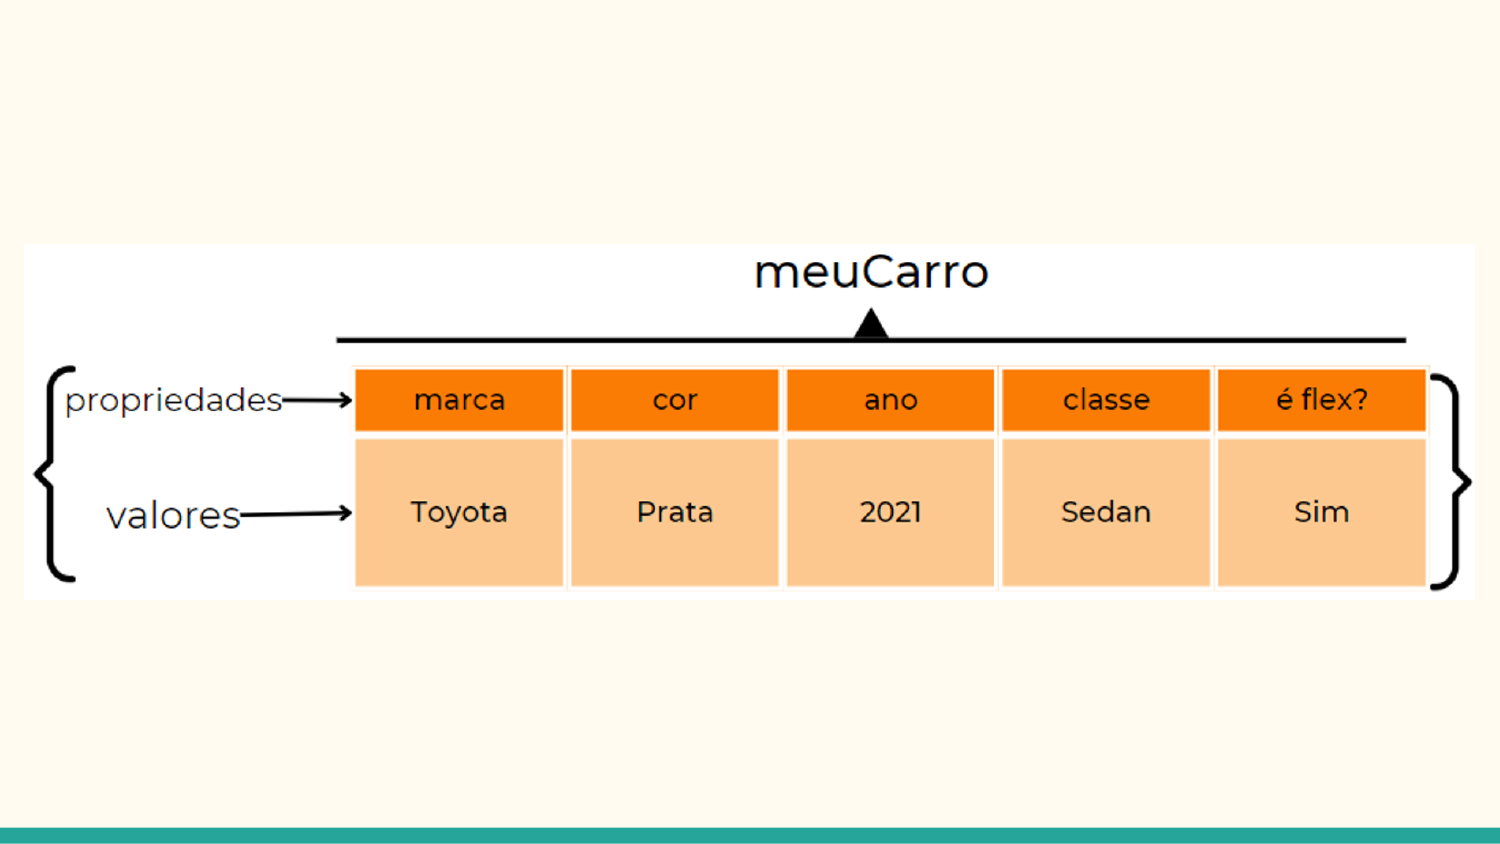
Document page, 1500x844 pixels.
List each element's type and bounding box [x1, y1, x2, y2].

picture [24, 244, 1476, 600]
